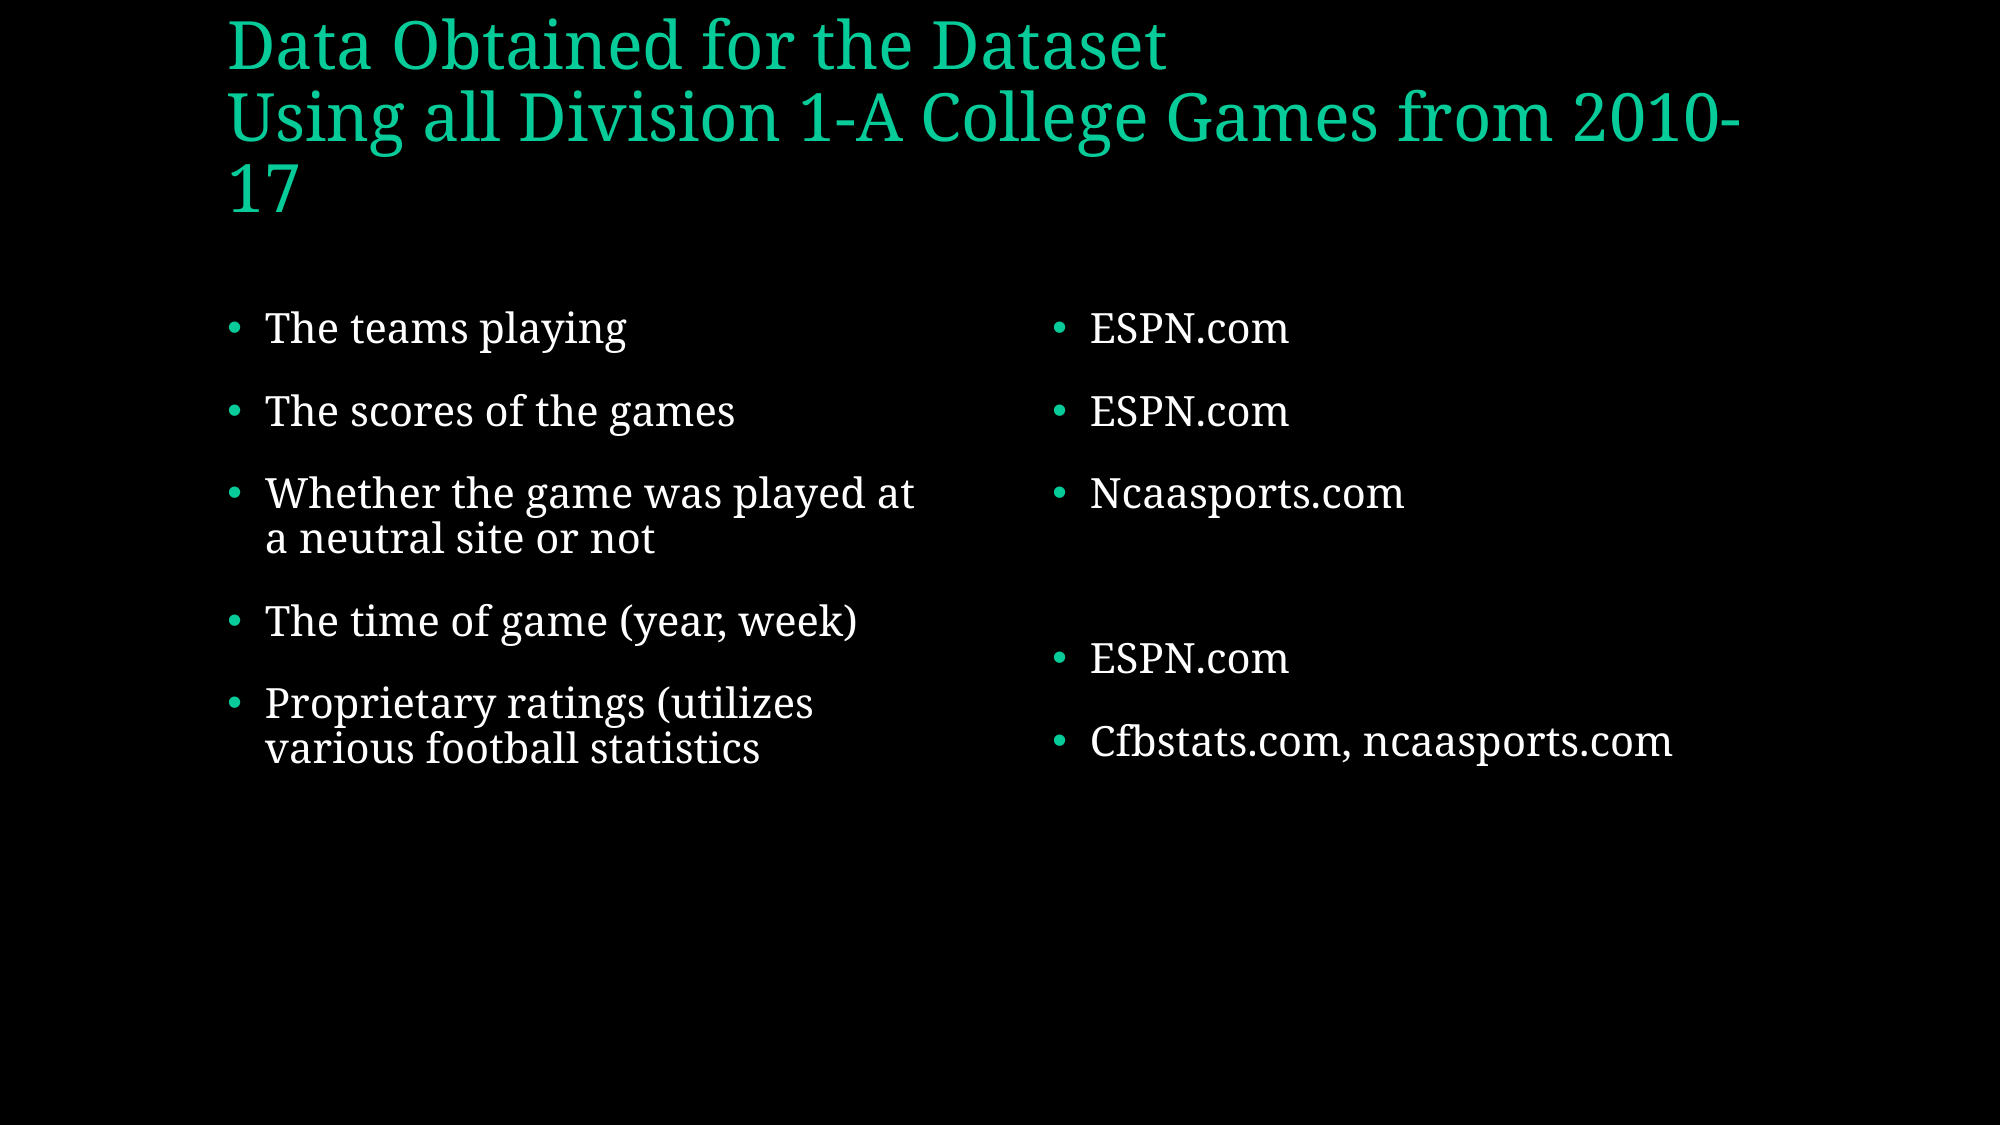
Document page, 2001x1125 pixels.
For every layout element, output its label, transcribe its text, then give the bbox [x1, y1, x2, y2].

list The teams playing The scores of the games Whether the game was played at a neutral site or not The time of game (year, week) Proprietary ratings (utilizes various football statistics [212, 299, 963, 1014]
title Data Obtained for the Dataset Using all Division 1-A College Games from 2010-17 [212, 59, 1788, 235]
list ESPN.com ESPN.com Ncaasports.com ESPN.com Cfbstats.com, ncaasports.com [1037, 299, 1788, 1014]
